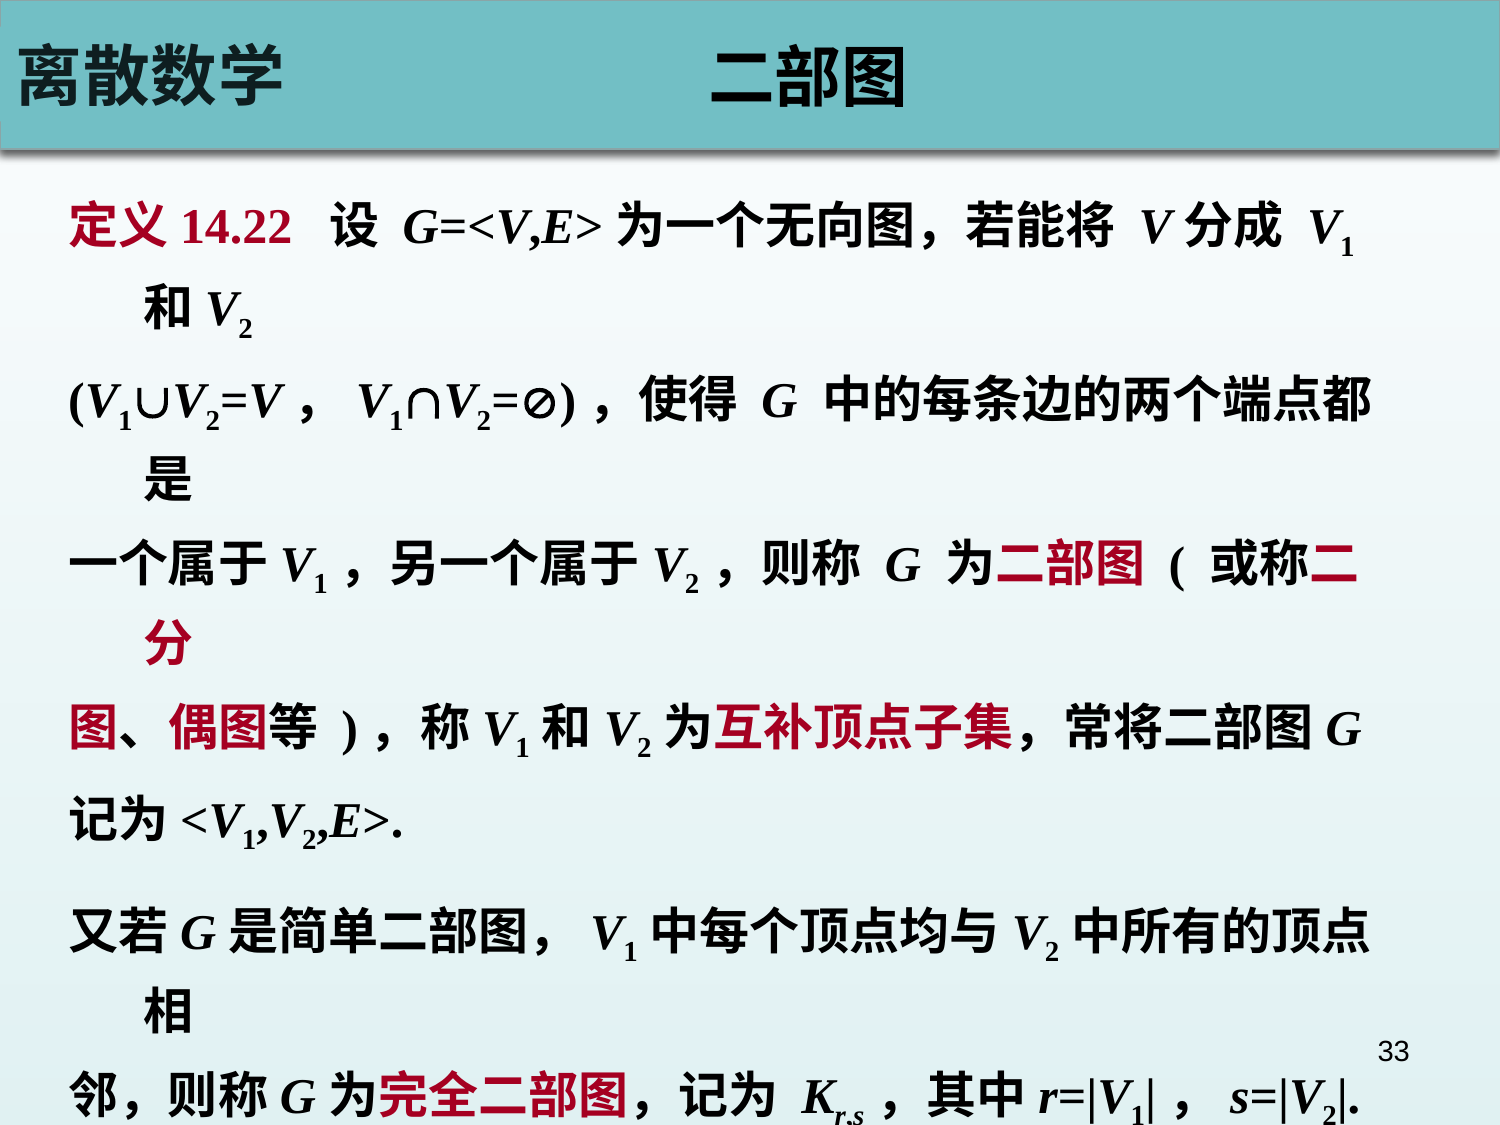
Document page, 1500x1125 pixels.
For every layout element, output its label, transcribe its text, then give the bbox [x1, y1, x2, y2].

list 定义14.22 设 G=<V,E>为一个无向图，若能将 V分成 V1和V2 (V1V2=V，V1V2=)，使得 G 中的每条边的两个端点都是 一个属于V1，另一个属于V2，则称 G 为二部图 ( 或称二分 图、偶图等 )，称V1和V2为互补顶点子集，常将二部图G 记为<V1,V2,E>. 又若G是简单二部图，V1中每个顶点均与V2中所有的顶点相 邻，则称G为完全二部图，记为 Kr,s，其中r=|V1|，s=|V2|. 注意，n 阶零图为二部图. [53, 172, 1404, 916]
title 二部图 [306, 40, 1311, 109]
slide_number 33 [1074, 1024, 1425, 1103]
